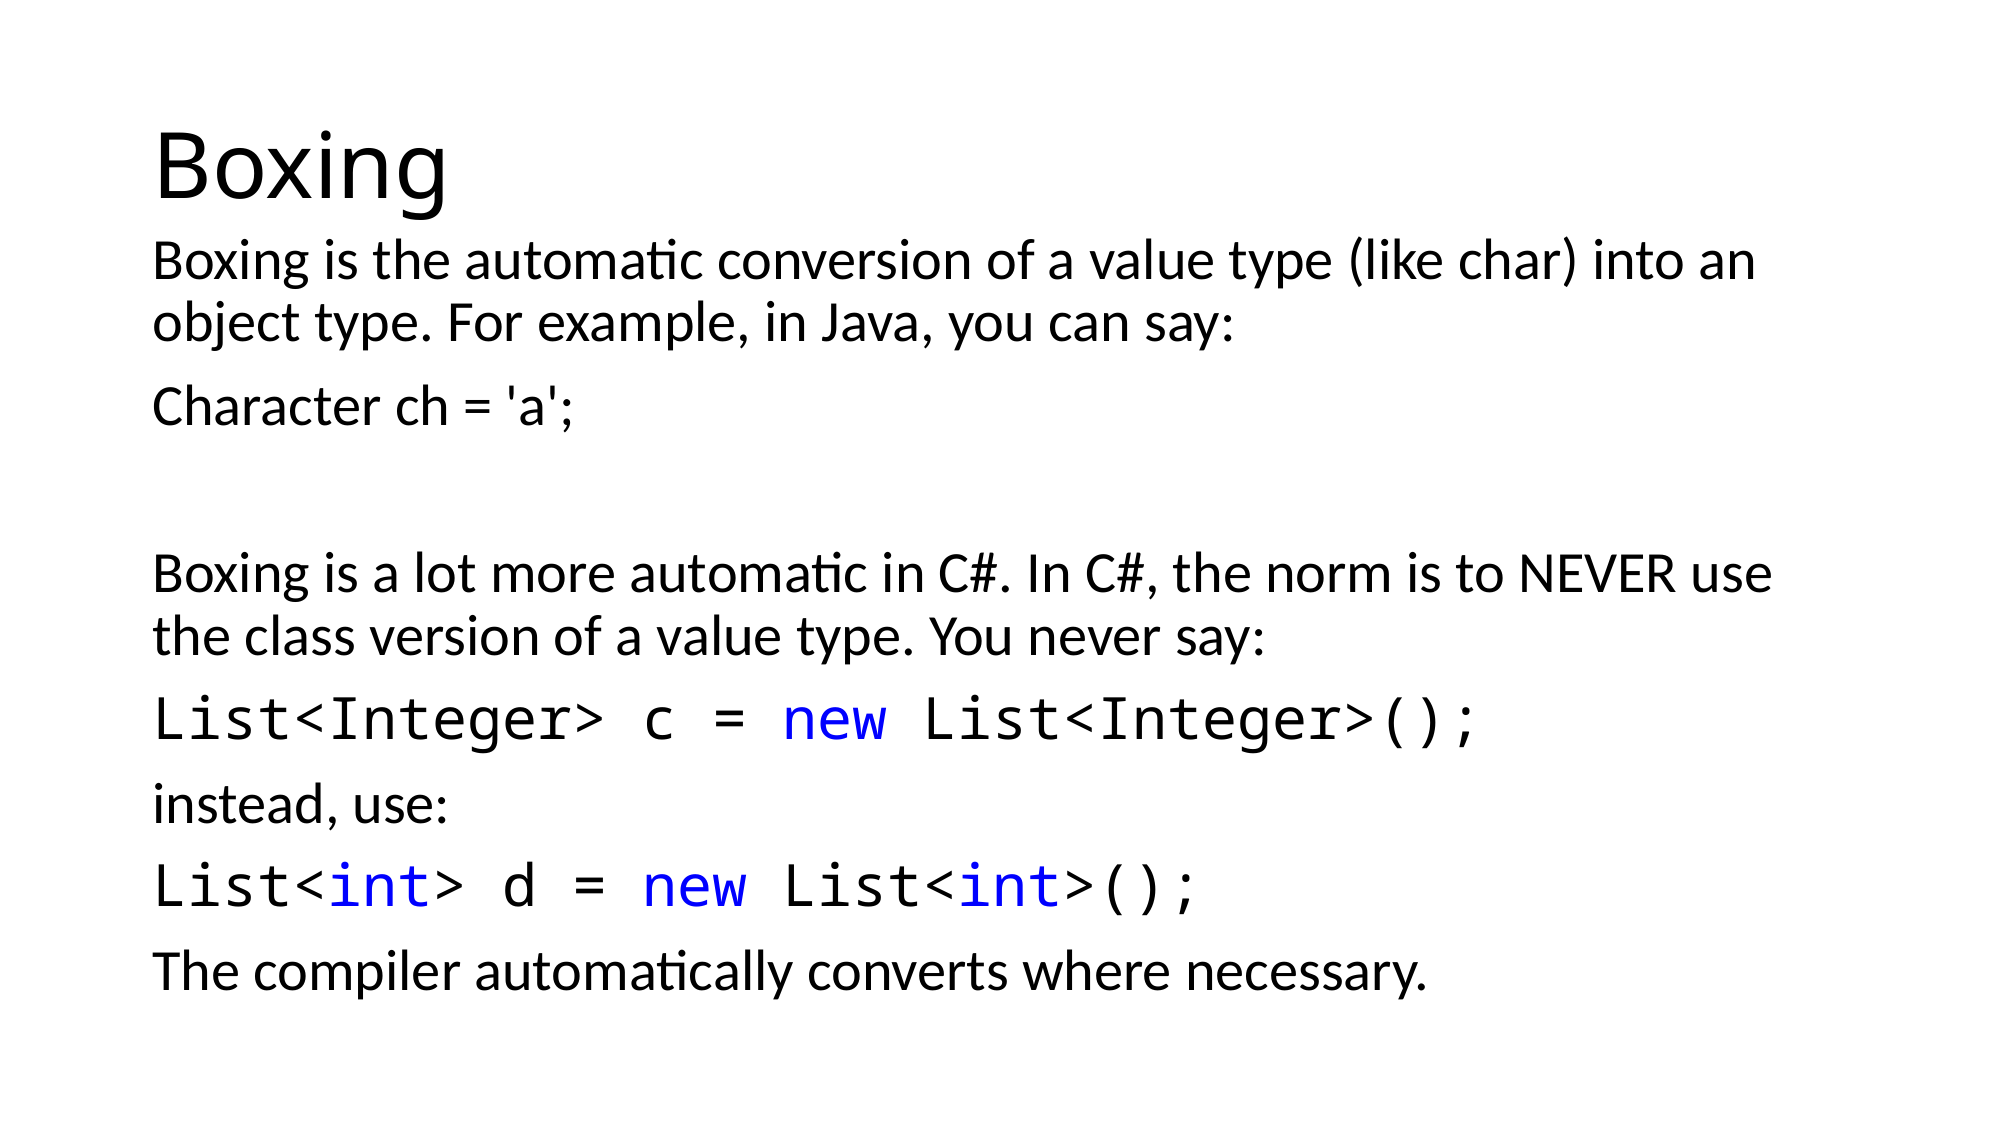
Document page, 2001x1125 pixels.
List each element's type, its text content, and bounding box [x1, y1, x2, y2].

title Boxing [137, 59, 1863, 221]
list Boxing is the automatic conversion of a value type (like char) into an object type. For example, in Java, you can say: Character ch = 'a'; Boxing is a lot more automatic in C#. In C#, the norm is to NEVER use the class version of a value type. You never say: List<Integer> c = new List<Integer>(); instead, use: List<int> d = new List<int>(); The compiler automatically converts where necessary. [137, 221, 1863, 1014]
